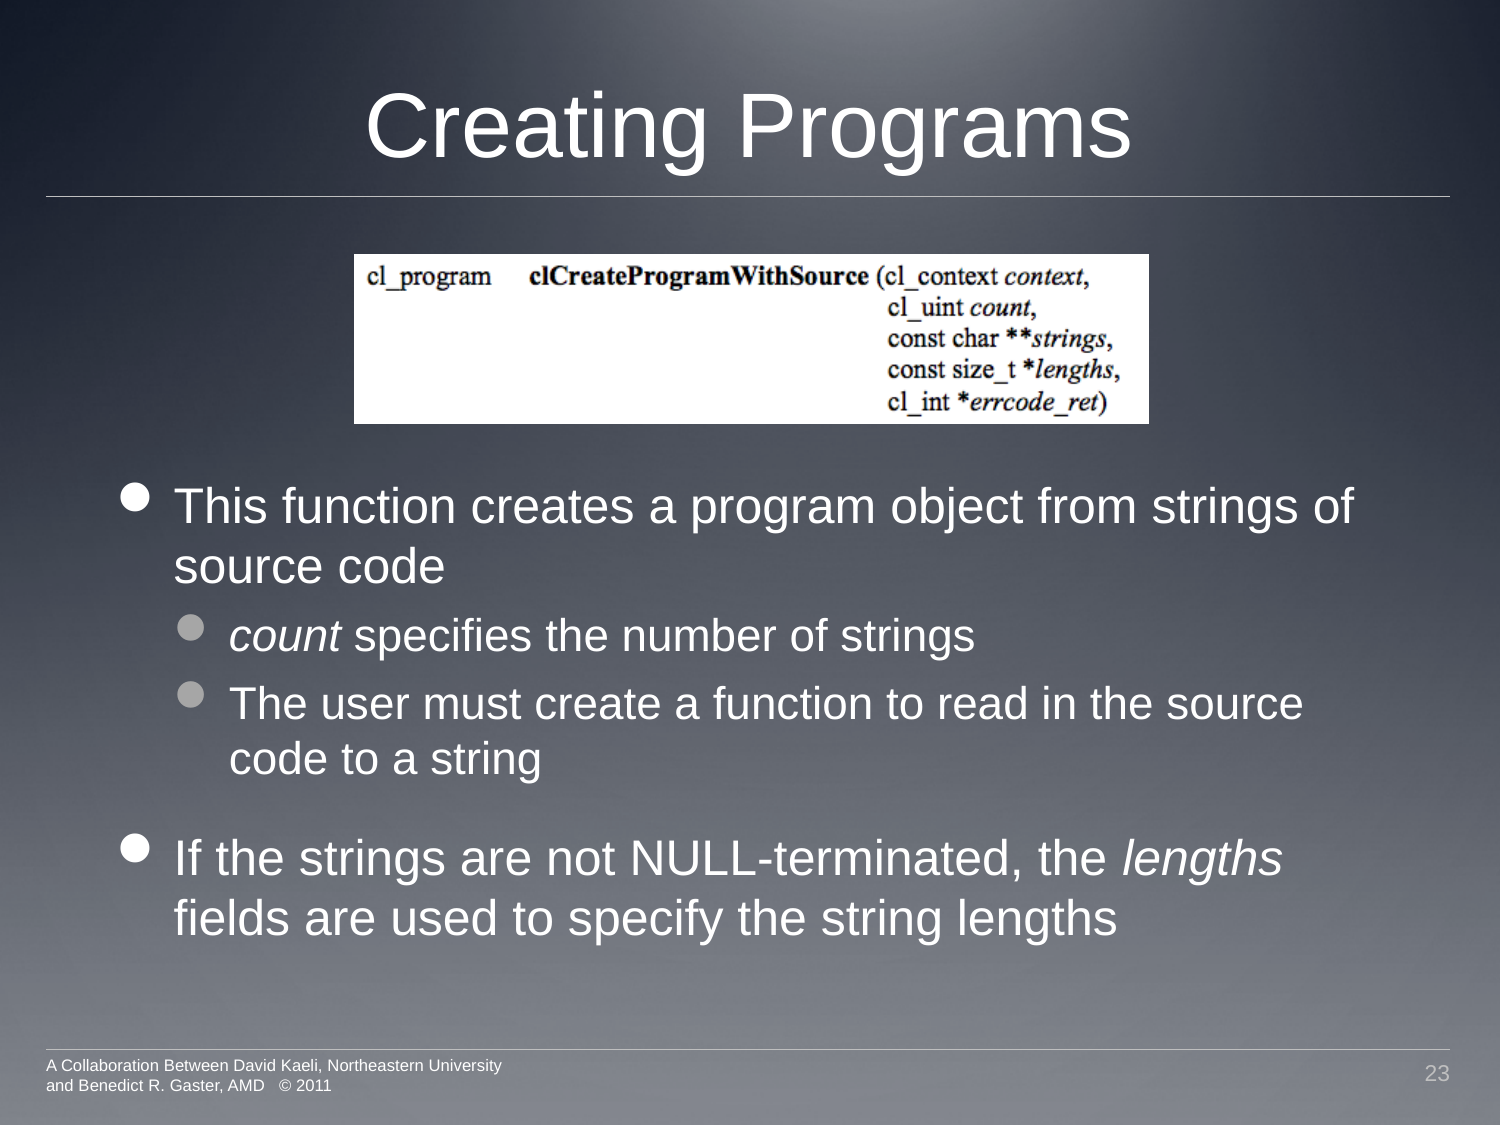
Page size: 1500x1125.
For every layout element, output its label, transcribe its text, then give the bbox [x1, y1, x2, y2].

title Creating Programs [105, 17, 1394, 183]
picture [352, 252, 1151, 426]
slide_number 23 [1325, 1042, 1450, 1103]
footer A Collaboration Between David Kaeli, Northeastern University and Benedict R. Gaster, AMD © 2011 [46, 1042, 521, 1103]
list This function creates a program object from strings of source code count specifies the number of strings The user must create a function to read in the source code to a string If the strings are not NULL-terminated, the lengths fields are used to specify the string lengths [101, 465, 1394, 1024]
